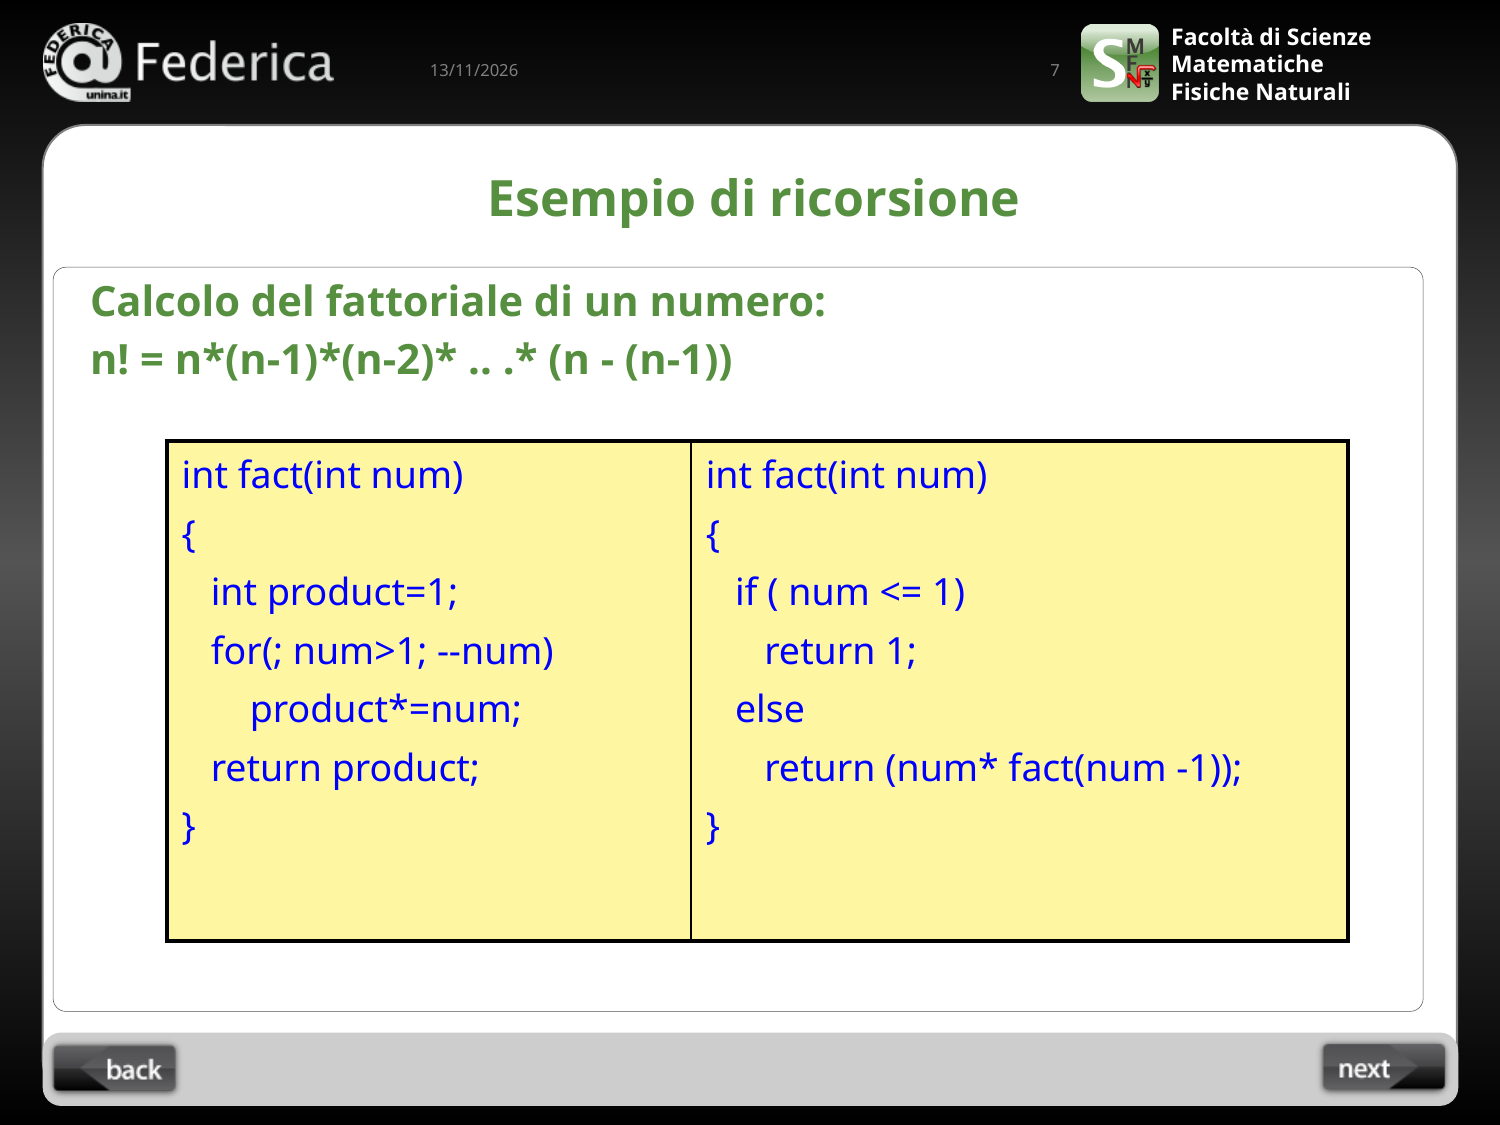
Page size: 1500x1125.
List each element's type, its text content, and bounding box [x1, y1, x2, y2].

picture [1081, 24, 1159, 102]
picture [43, 23, 334, 102]
picture [1313, 1035, 1453, 1100]
slide_number 7 [962, 33, 1075, 109]
list Calcolo del fattoriale di un numero: n! = n*(n-1)*(n-2)* .. .* (n - (n-1)) [1415, 267, 1425, 1005]
picture [45, 1037, 185, 1102]
text_box [53, 267, 1424, 1012]
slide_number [375, 34, 534, 110]
title Esempio di ricorsione [53, 125, 1456, 268]
